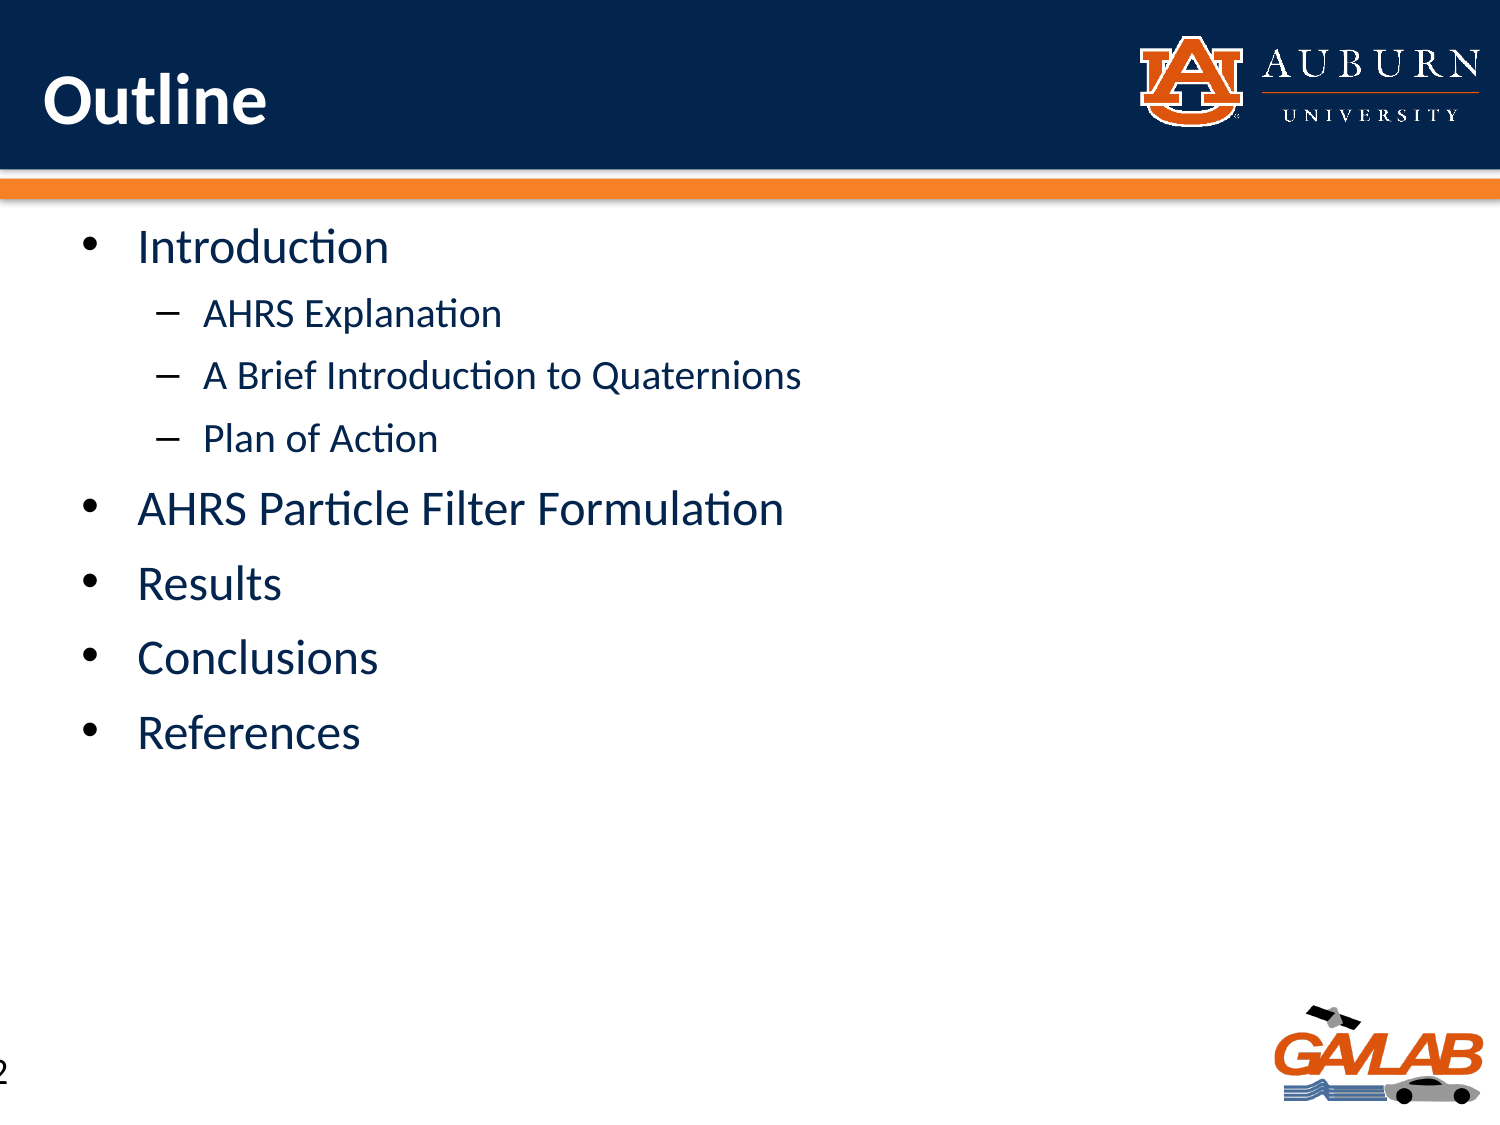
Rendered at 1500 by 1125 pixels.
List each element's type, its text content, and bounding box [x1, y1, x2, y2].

list Introduction AHRS Explanation A Brief Introduction to Quaternions Plan of Action AHRS Particle Filter Formulation Results Conclusions References [74, 206, 1426, 1070]
picture [1140, 36, 1480, 127]
text_box 2 [0, 1039, 157, 1101]
title Outline [36, 0, 993, 146]
